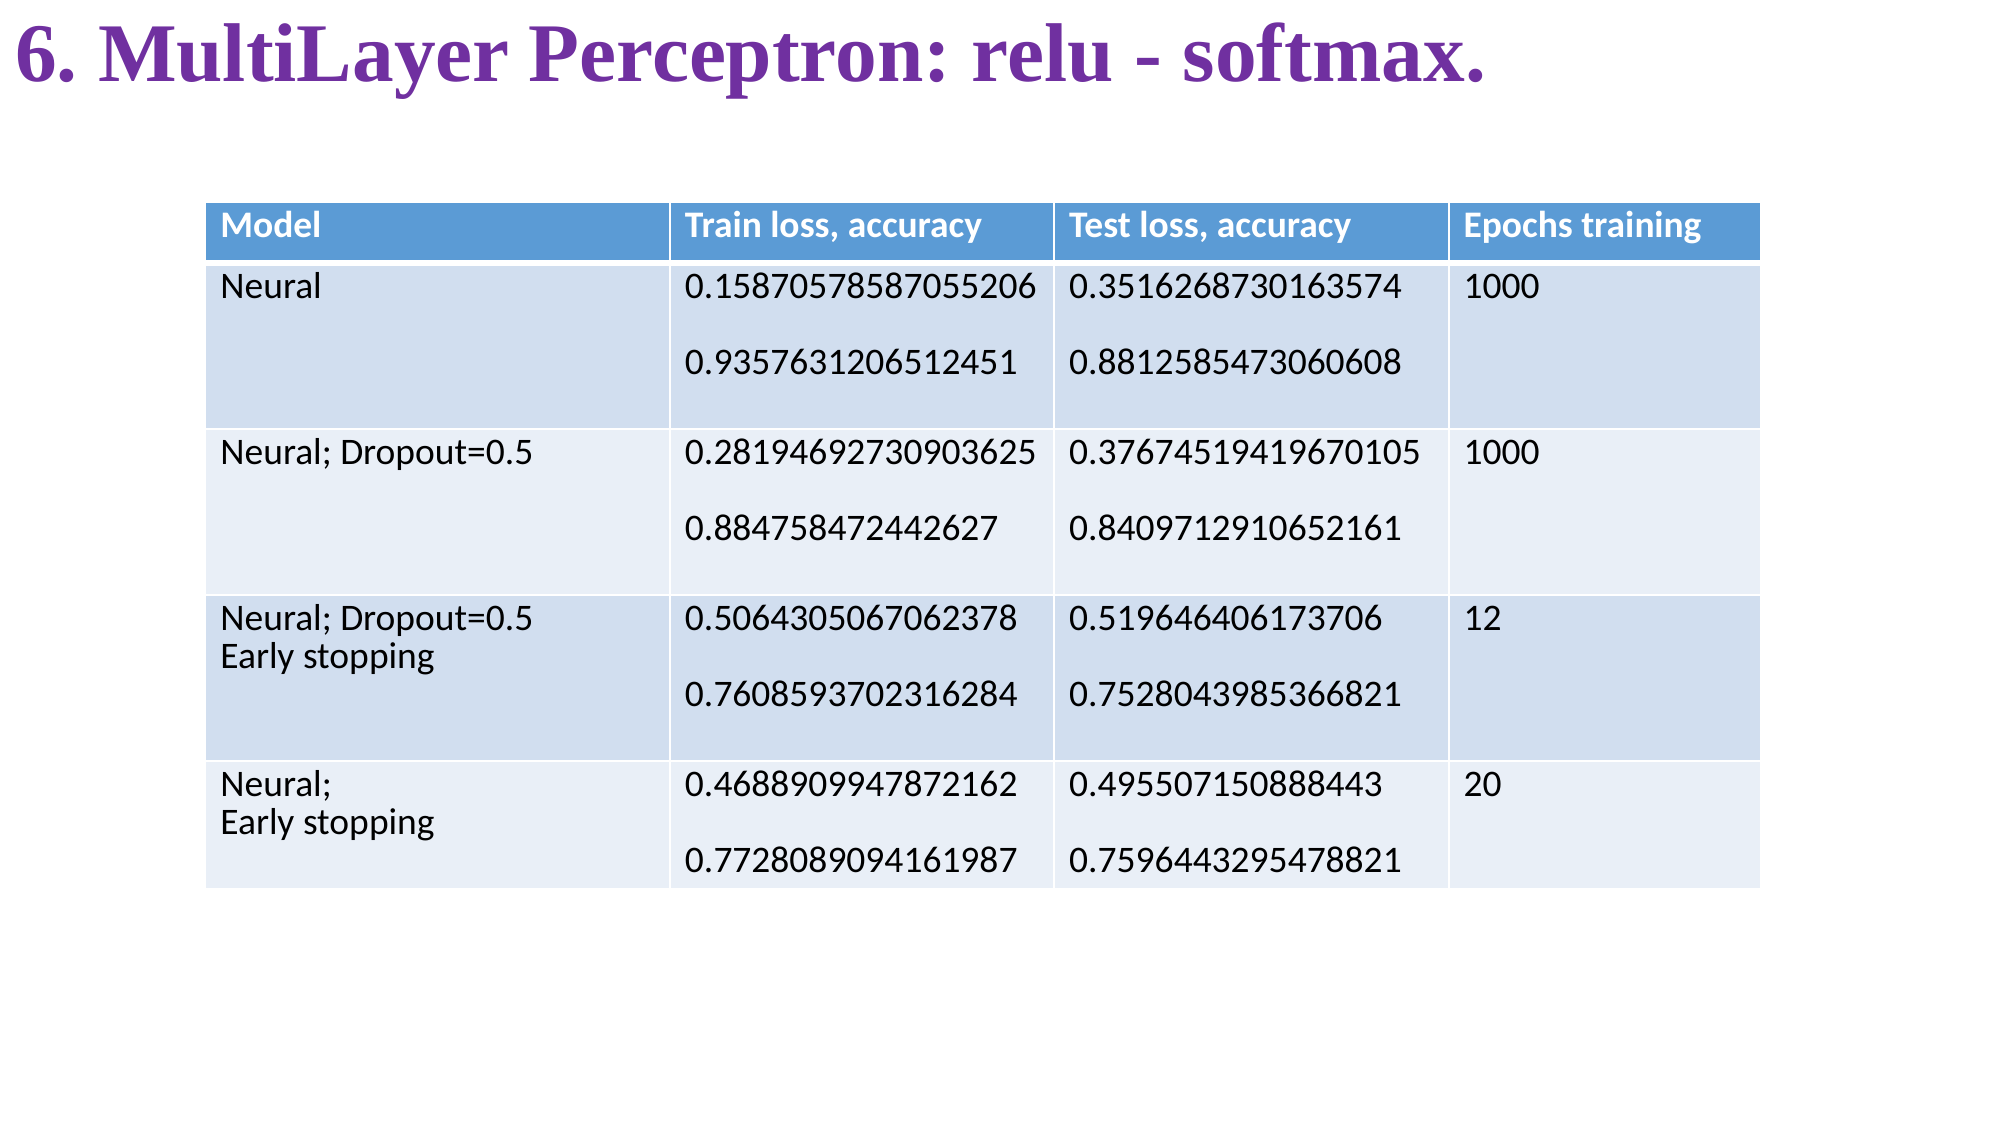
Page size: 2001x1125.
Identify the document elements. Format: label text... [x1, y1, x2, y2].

table_header Test loss, accuracy [1055, 203, 1448, 260]
table_cell Neural; Dropout=0.5 [206, 430, 669, 594]
table_header Model [206, 203, 669, 260]
table_cell 0.15870578587055206 0.9357631206512451 [671, 266, 1053, 428]
table_cell 1000 [1450, 266, 1760, 428]
table_cell 0.5064305067062378 0.7608593702316284 [671, 596, 1053, 760]
title 6. MultiLayer Perceptron: relu - softmax. [0, 0, 2000, 109]
table_cell Neural; Early stopping [206, 762, 669, 888]
table_cell Neural; Dropout=0.5 Early stopping [206, 596, 669, 760]
table_cell 0.4688909947872162 0.7728089094161987 [671, 762, 1053, 888]
table_cell Neural [206, 266, 669, 428]
table_cell 12 [1450, 596, 1760, 760]
table_cell 0.495507150888443 0.7596443295478821 [1055, 762, 1448, 888]
table_header Epochs training [1450, 203, 1760, 260]
table_cell 0.37674519419670105 0.8409712910652161 [1055, 430, 1448, 594]
table_cell 0.3516268730163574 0.8812585473060608 [1055, 266, 1448, 428]
table_cell 1000 [1450, 430, 1760, 594]
table_cell 20 [1450, 762, 1760, 888]
table_cell 0.519646406173706 0.7528043985366821 [1055, 596, 1448, 760]
table_header Train loss, accuracy [671, 203, 1053, 260]
table_cell 0.28194692730903625 0.884758472442627 [671, 430, 1053, 594]
